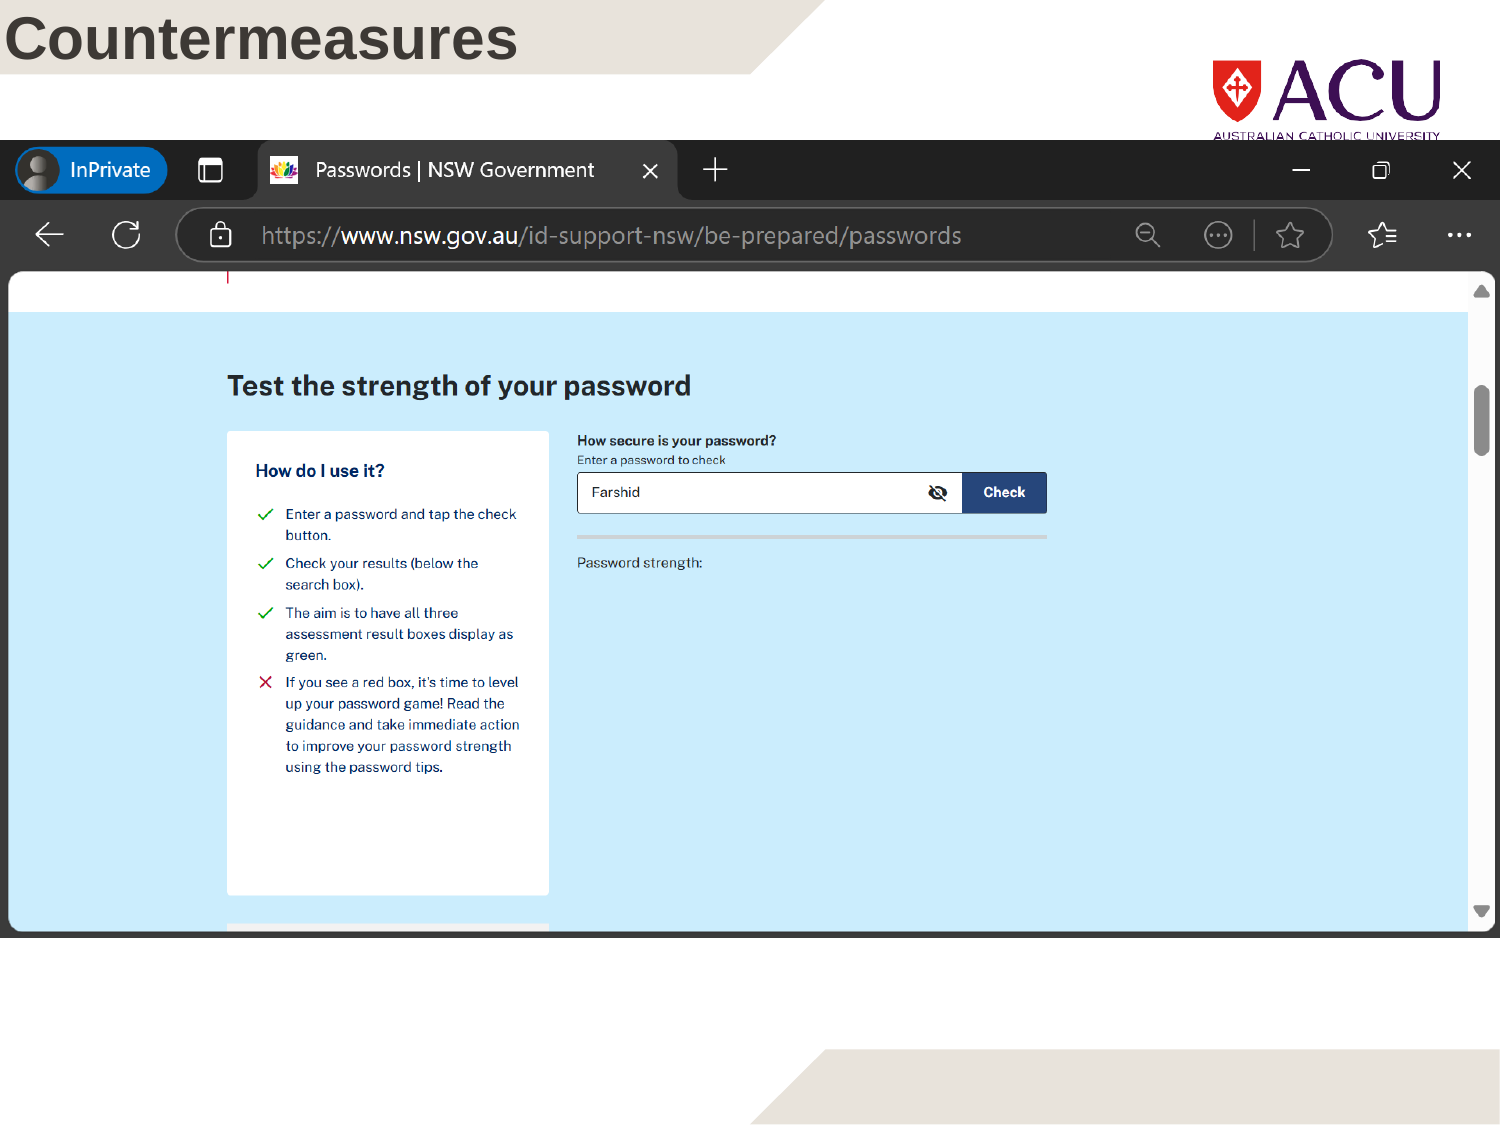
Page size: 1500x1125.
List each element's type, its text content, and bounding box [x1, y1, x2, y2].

picture [0, 140, 1500, 938]
title Countermeasures [2, 0, 1498, 138]
